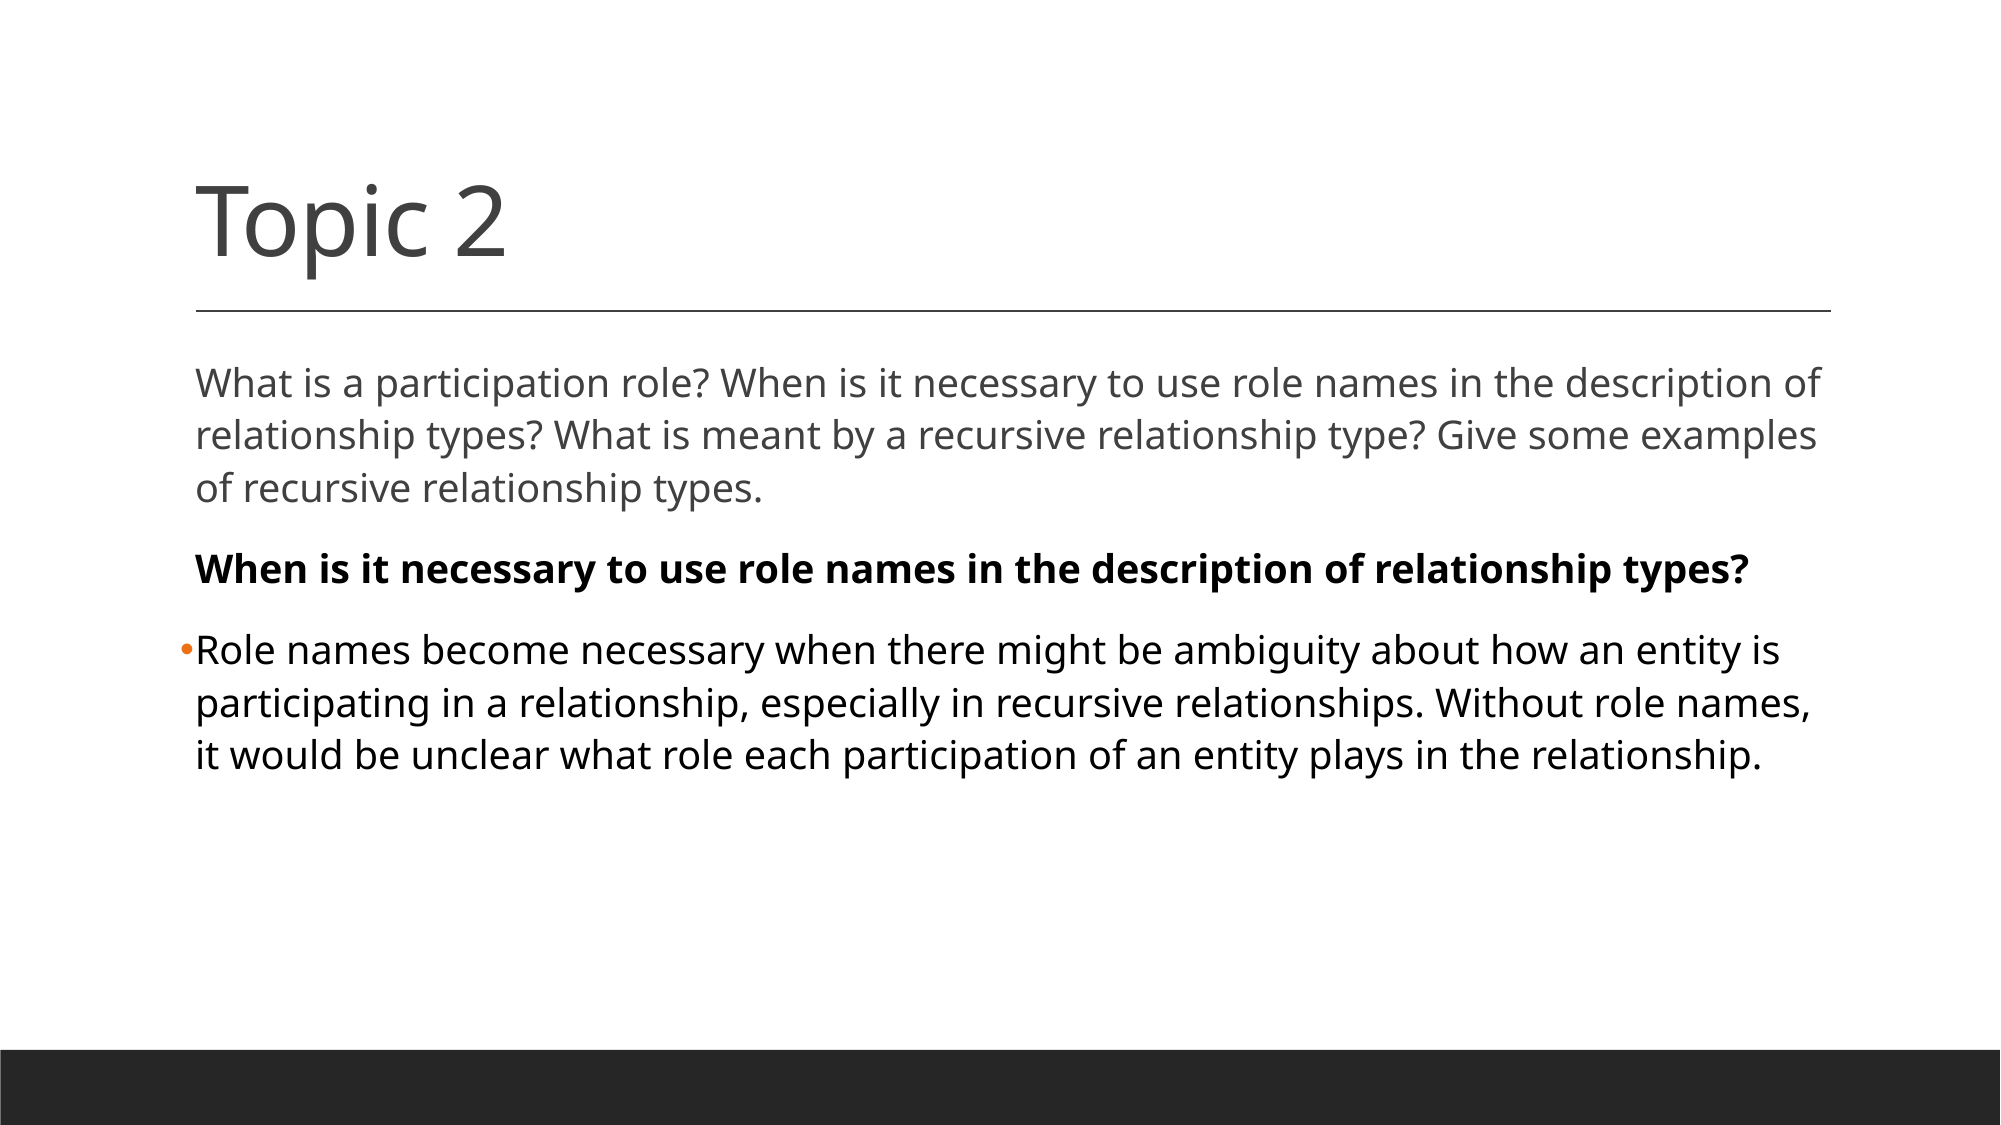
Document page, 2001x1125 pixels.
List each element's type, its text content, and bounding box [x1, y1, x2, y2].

list What is a participation role? When is it necessary to use role names in the description of relationship types? What is meant by a recursive relationship type? Give some examples of recursive relationship types. When is it necessary to use role names in the description of relationship types? Role names become necessary when there might be ambiguity about how an entity is participating in a relationship, especially in recursive relationships. Without role names, it would be unclear what role each participation of an entity plays in the relationship. [180, 345, 1830, 963]
title Topic 2 [180, 47, 1830, 285]
